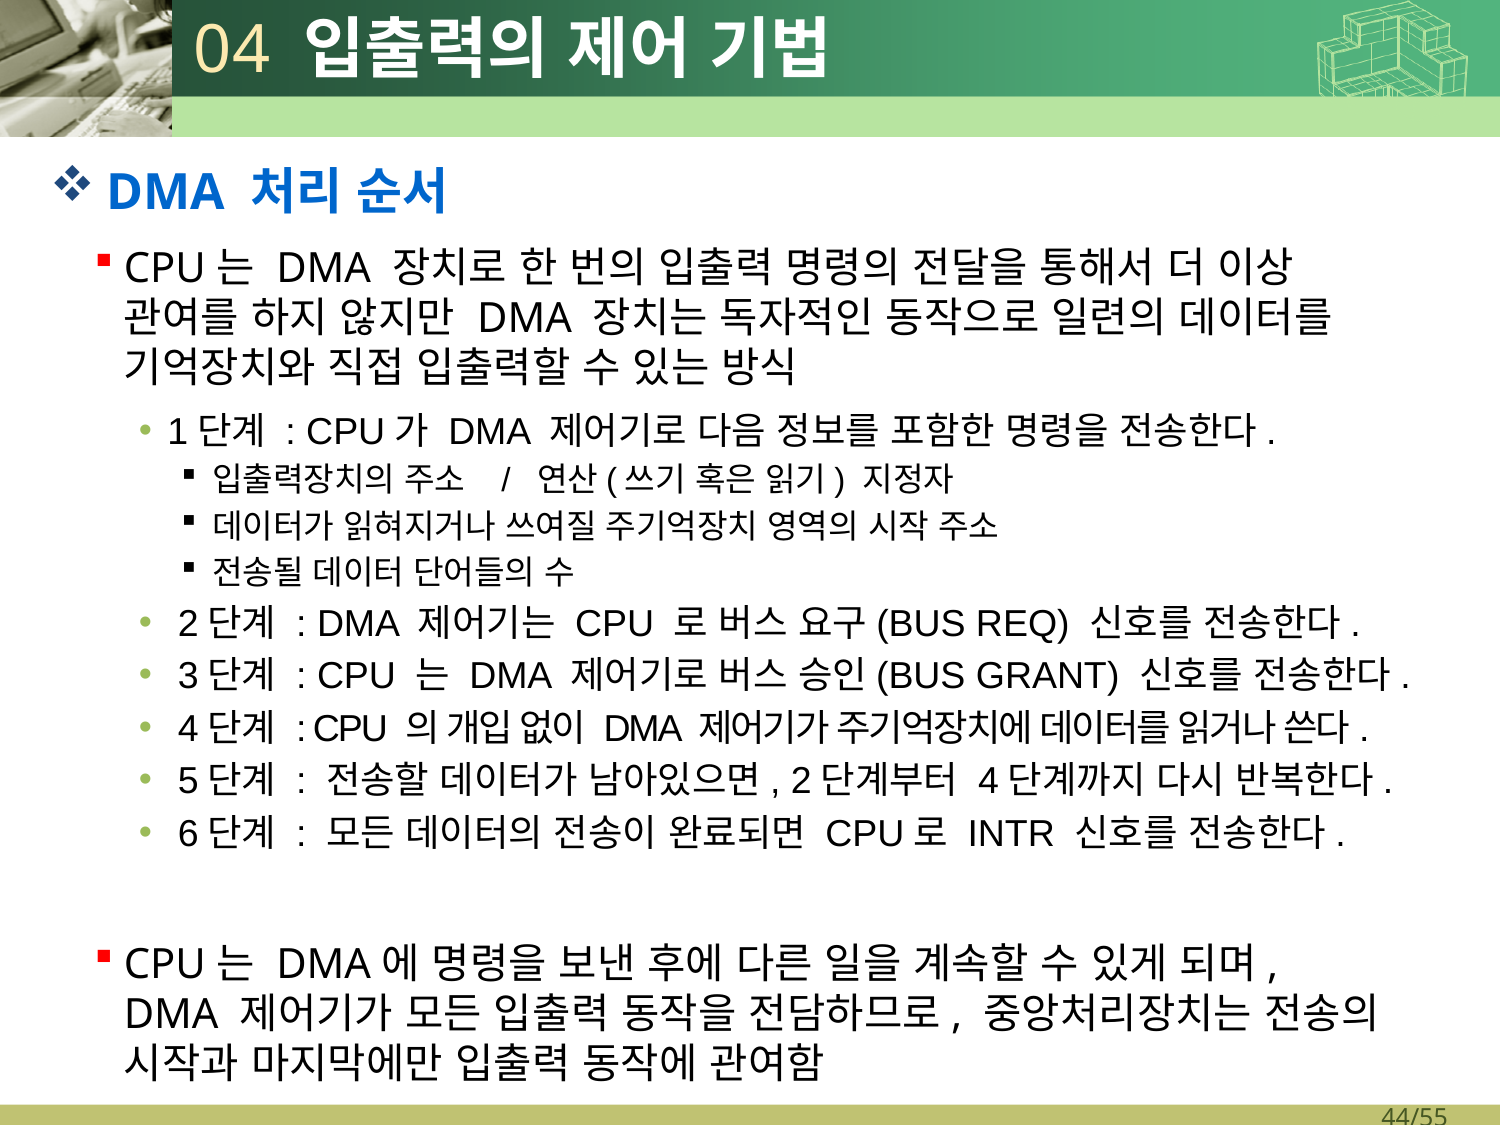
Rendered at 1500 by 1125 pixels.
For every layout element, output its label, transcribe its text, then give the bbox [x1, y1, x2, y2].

picture [0, 0, 1500, 151]
list DMA 처리 순서 CPU는 DMA 장치로 한 번의 입출력 명령의 전달을 통해서 더 이상 관여를 하지 않지만 DMA 장치는 독자적인 동작으로 일련의 데이터를 기억장치와 직접 입출력할 수 있는 방식 1단계 : CPU가 DMA 제어기로 다음 정보를 포함한 명령을 전송한다. 입출력장치의 주소 / 연산(쓰기 혹은 읽기) 지정자 데이터가 읽혀지거나 쓰여질 주기억장치 영역의 시작 주소 전송될 데이터 단어들의 수 2단계 : DMA 제어기는 CPU 로 버스 요구(BUS REQ) 신호를 전송한다. 3단계 : CPU 는 DMA 제어기로 버스 승인(BUS GRANT) 신호를 전송한다. 4단계 : CPU 의 개입 없이 DMA 제어기가 주기억장치에 데이터를 읽거나 쓴다. 5단계 : 전송할 데이터가 남아있으면, 2단계부터 4단계까지 다시 반복한다. 6단계 : 모든 데이터의 전송이 완료되면 CPU로 INTR 신호를 전송한다. CPU는 DMA에 명령을 보낸 후에 다른 일을 계속할 수 있게 되며, DMA 제어기가 모든 입출력 동작을 전담하므로, 중앙처리장치는 전송의 시작과 마지막에만 입출력 동작에 관여함 [35, 152, 1465, 1079]
title 04 입출력의 제어 기법 [178, 9, 1339, 82]
